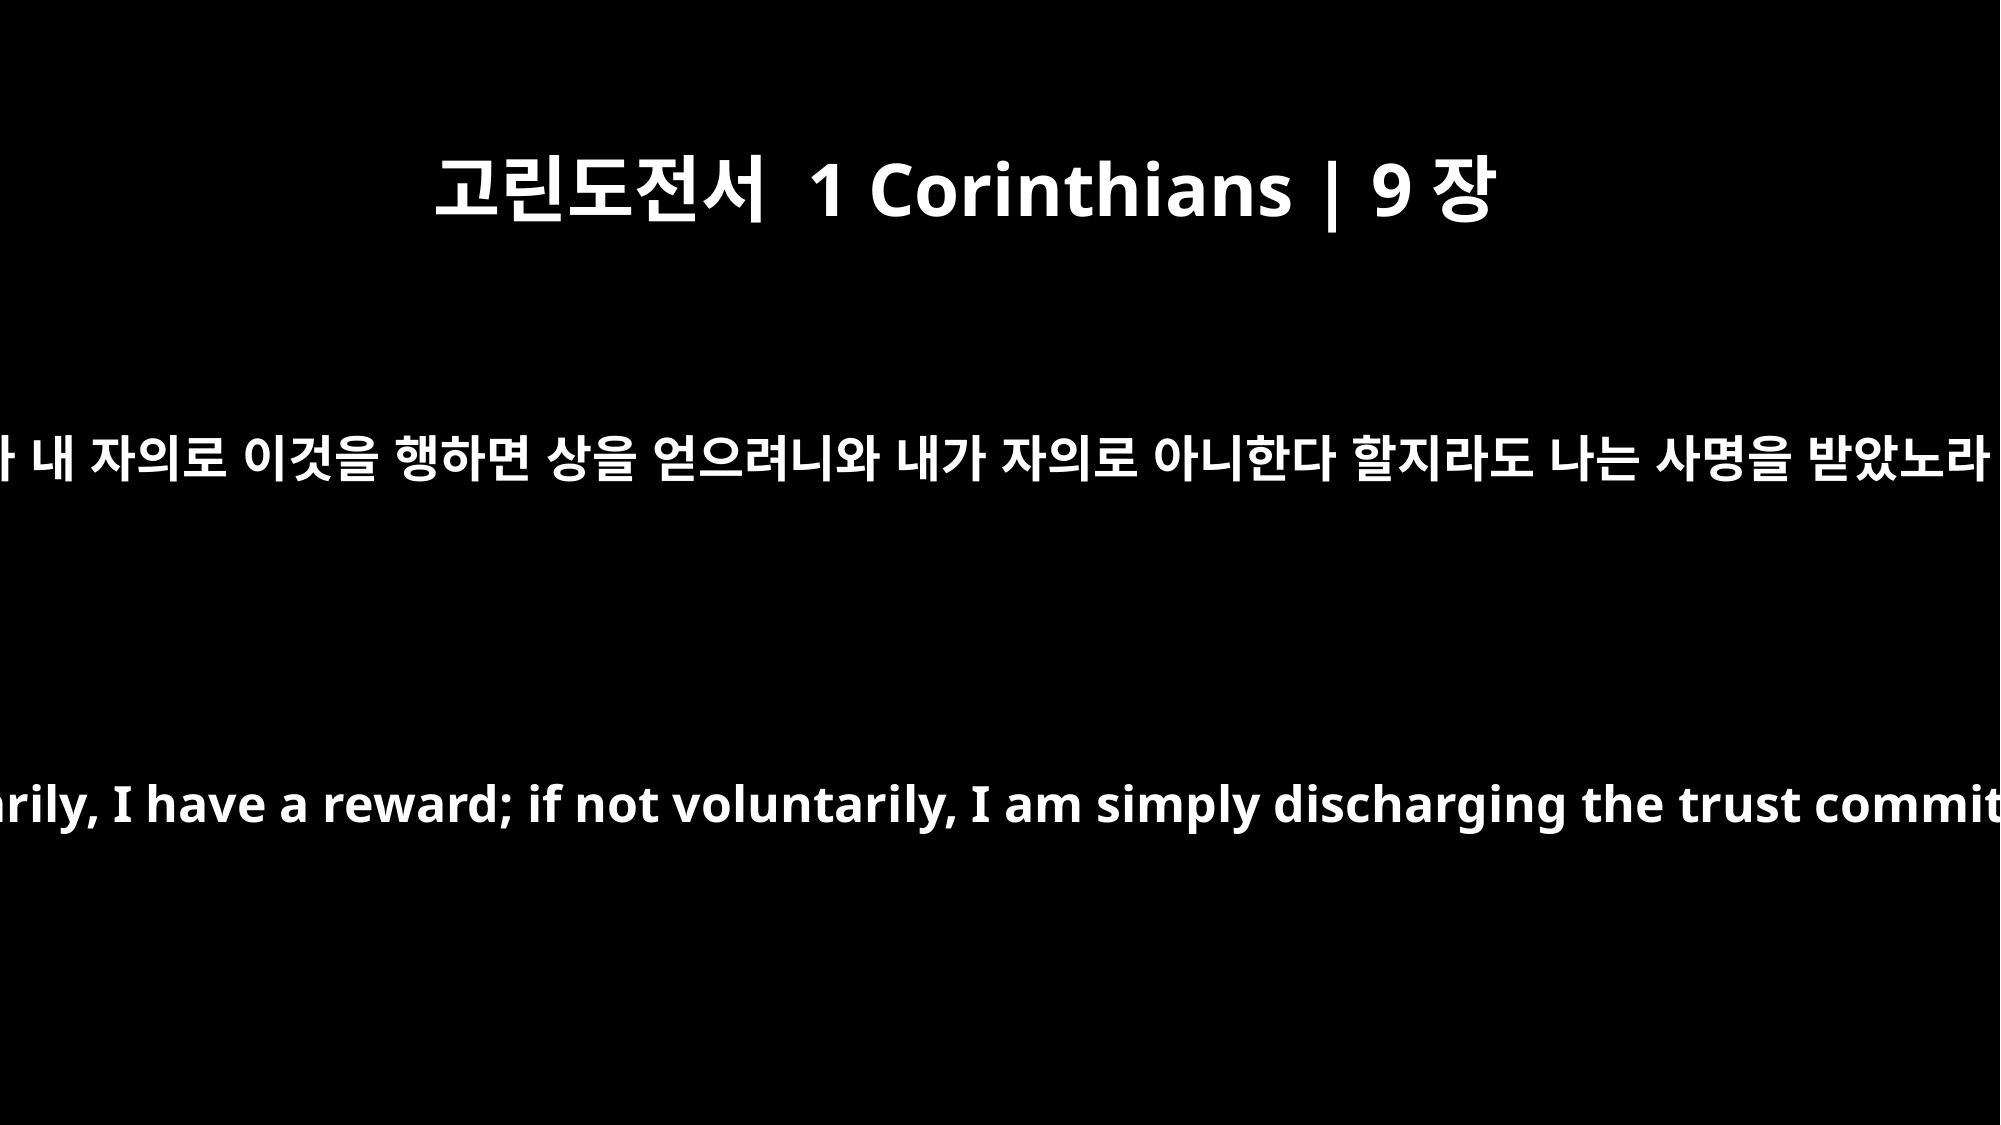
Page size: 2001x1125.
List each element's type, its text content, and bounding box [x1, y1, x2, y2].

text_box 17 내가 내 자의로 이것을 행하면 상을 얻으려니와 내가 자의로 아니한다 할지라도 나는 사명을 받았노라 [0, 359, 2000, 495]
text_box If I preach voluntarily, I have a reward; if not voluntarily, I am simply discharging the trust committed to me. [0, 764, 2000, 840]
text_box 고린도전서 1 Corinthians | 9장 [418, 136, 1514, 239]
